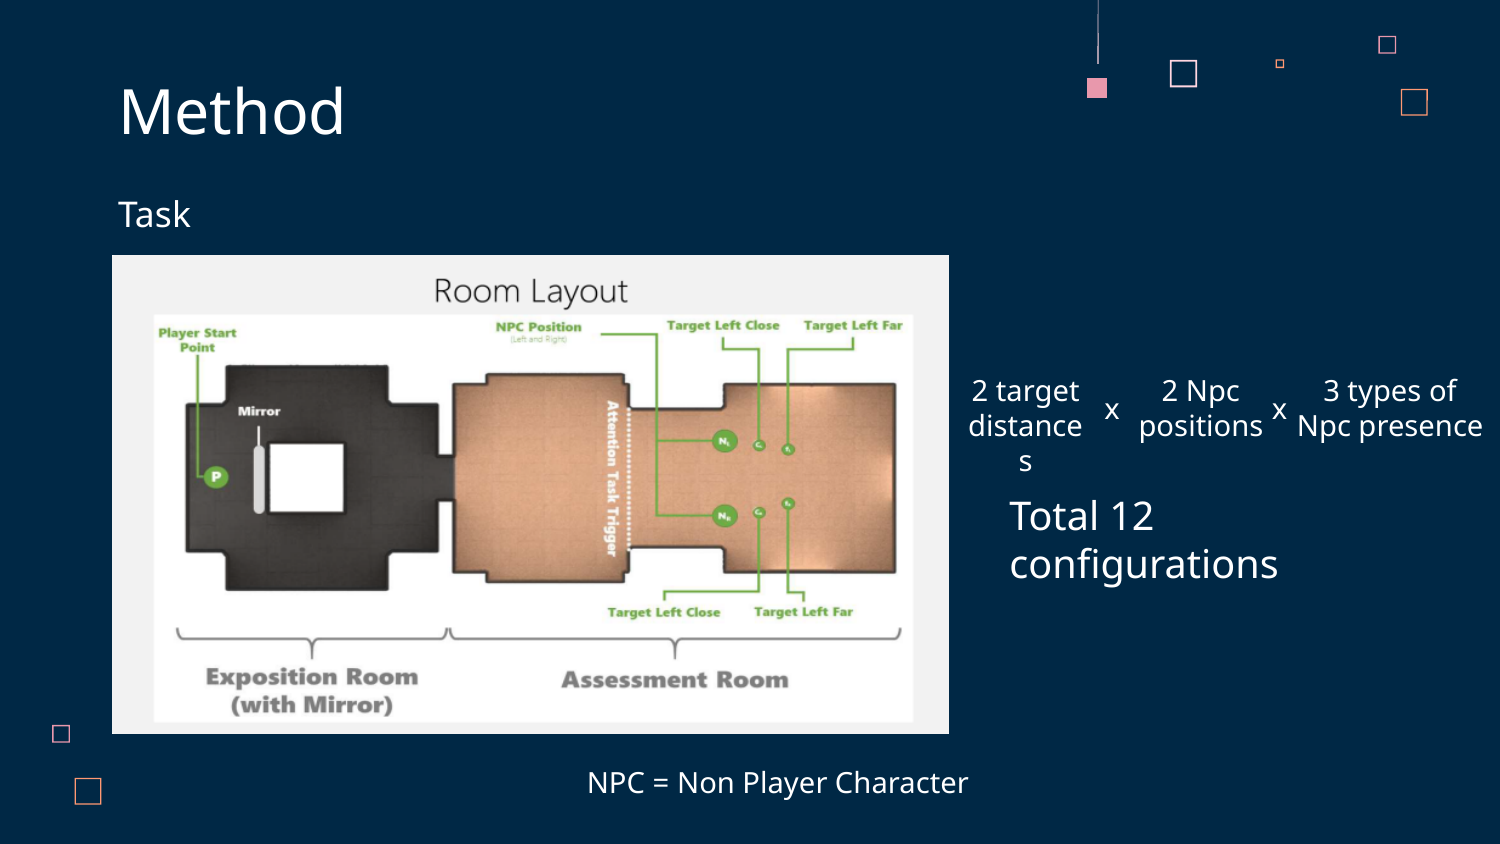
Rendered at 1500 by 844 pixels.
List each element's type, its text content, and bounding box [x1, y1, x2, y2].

picture [111, 255, 949, 734]
text_box x [1256, 375, 1378, 440]
text_box 3 types of Npc presence [1279, 357, 1500, 458]
text_box 2 target distances [954, 357, 1103, 493]
text_box Total 12 configurations [994, 475, 1448, 601]
text_box x [1089, 375, 1200, 440]
text_box 2 Npc positions [1110, 357, 1279, 458]
title Method [103, 67, 861, 163]
subtitle Task [103, 177, 919, 241]
text_box NPC = Non Player Character [571, 749, 1477, 815]
